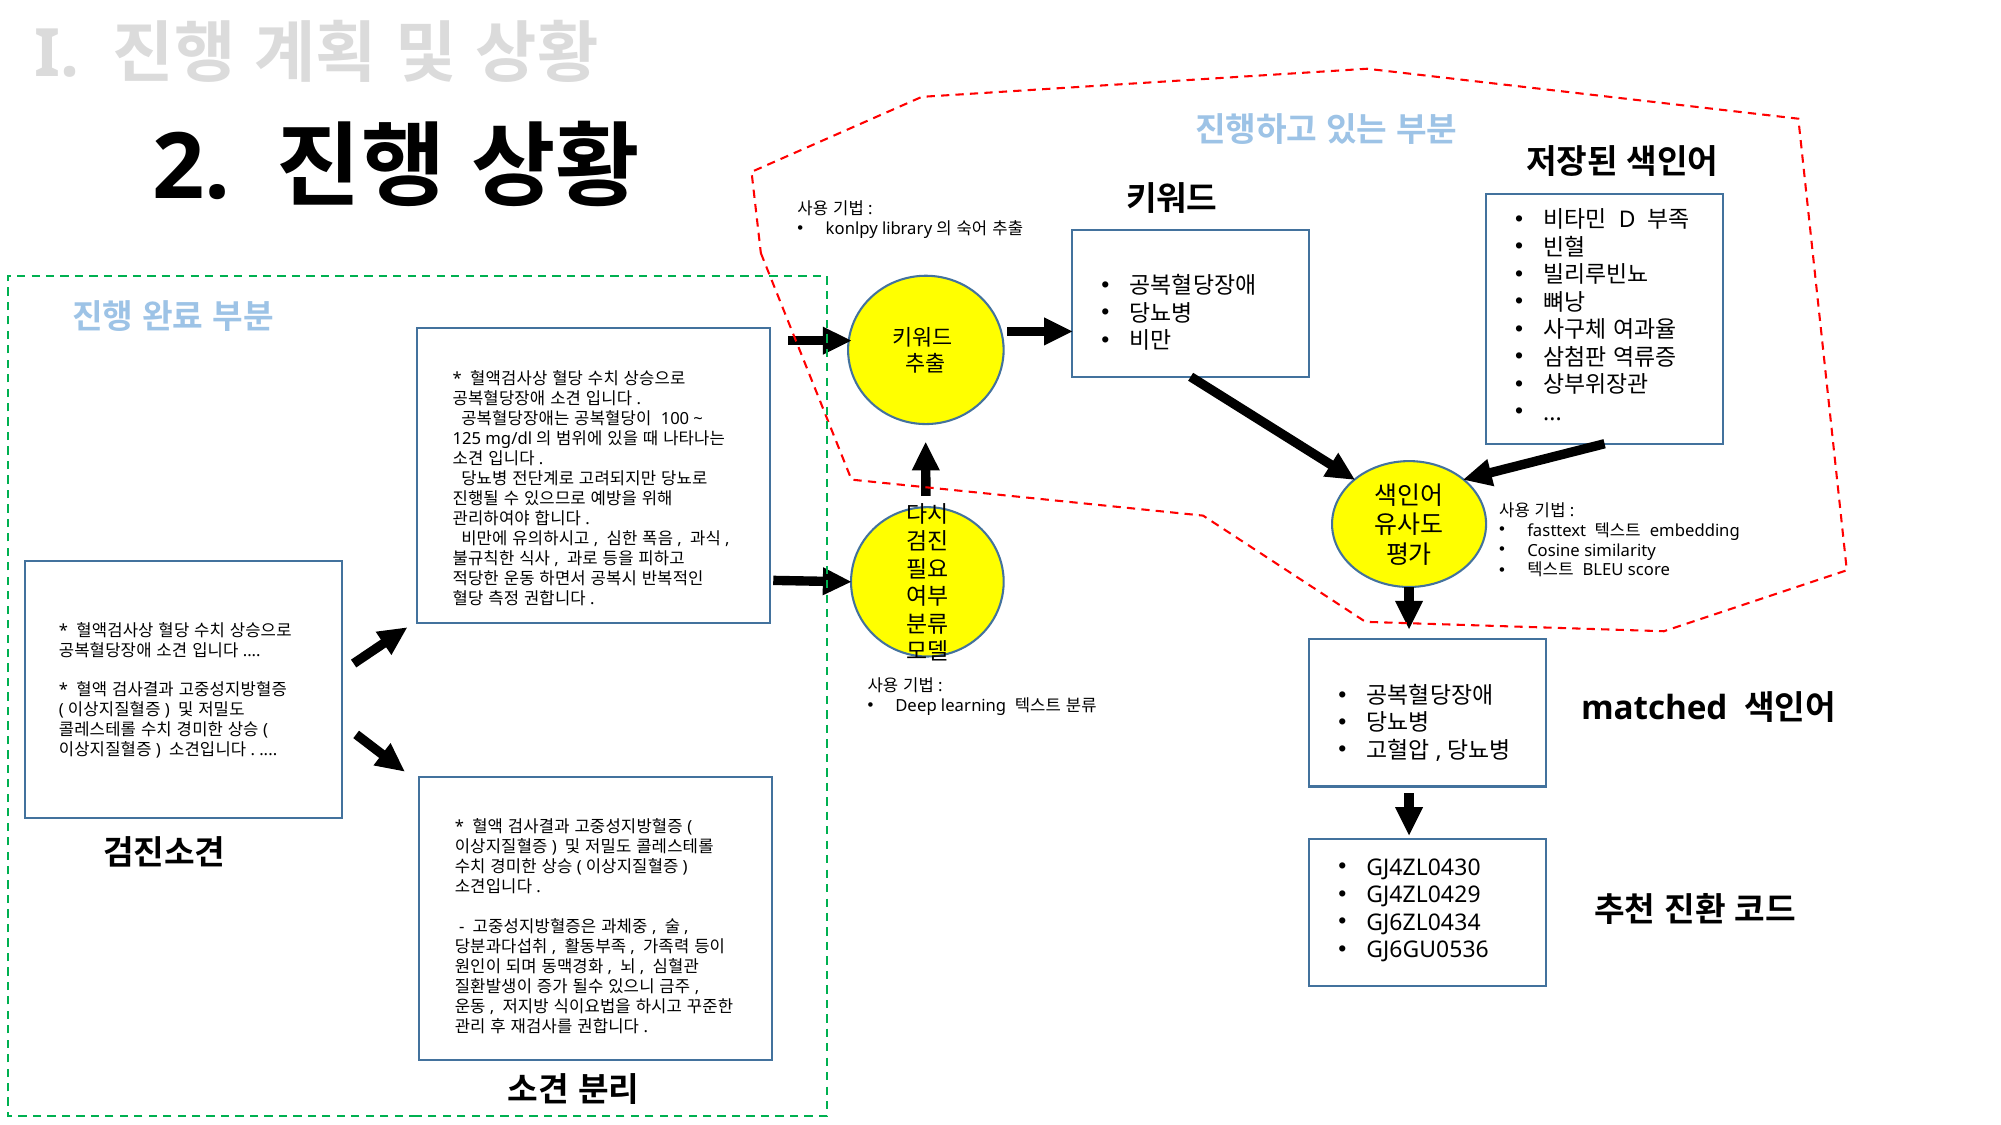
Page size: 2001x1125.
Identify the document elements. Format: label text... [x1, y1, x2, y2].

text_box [416, 328, 771, 624]
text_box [356, 734, 405, 772]
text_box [1190, 376, 1355, 480]
text_box 진행하고 있는 부분 [1180, 100, 1473, 156]
text_box [7, 275, 828, 1117]
title 2. 진행 상황 [137, 59, 1863, 278]
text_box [418, 777, 773, 1061]
text_box matched 색인어 [1566, 678, 1851, 734]
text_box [353, 627, 407, 664]
text_box 다시 검진 필요 여부 분류 모델 [850, 506, 1005, 658]
text_box 추천 진환 코드 [1579, 880, 1812, 936]
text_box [1486, 193, 1724, 444]
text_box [1463, 443, 1605, 480]
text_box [1309, 838, 1547, 987]
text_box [1072, 229, 1310, 377]
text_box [25, 561, 342, 819]
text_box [1309, 639, 1547, 787]
text_box 진행 완료 부분 [57, 287, 289, 343]
text_box 사용 기법: Deep learning 텍스트 분류 [852, 667, 1112, 743]
text_box [750, 67, 1848, 633]
text_box I. 진행 계획 및 상황 [19, 2, 615, 97]
